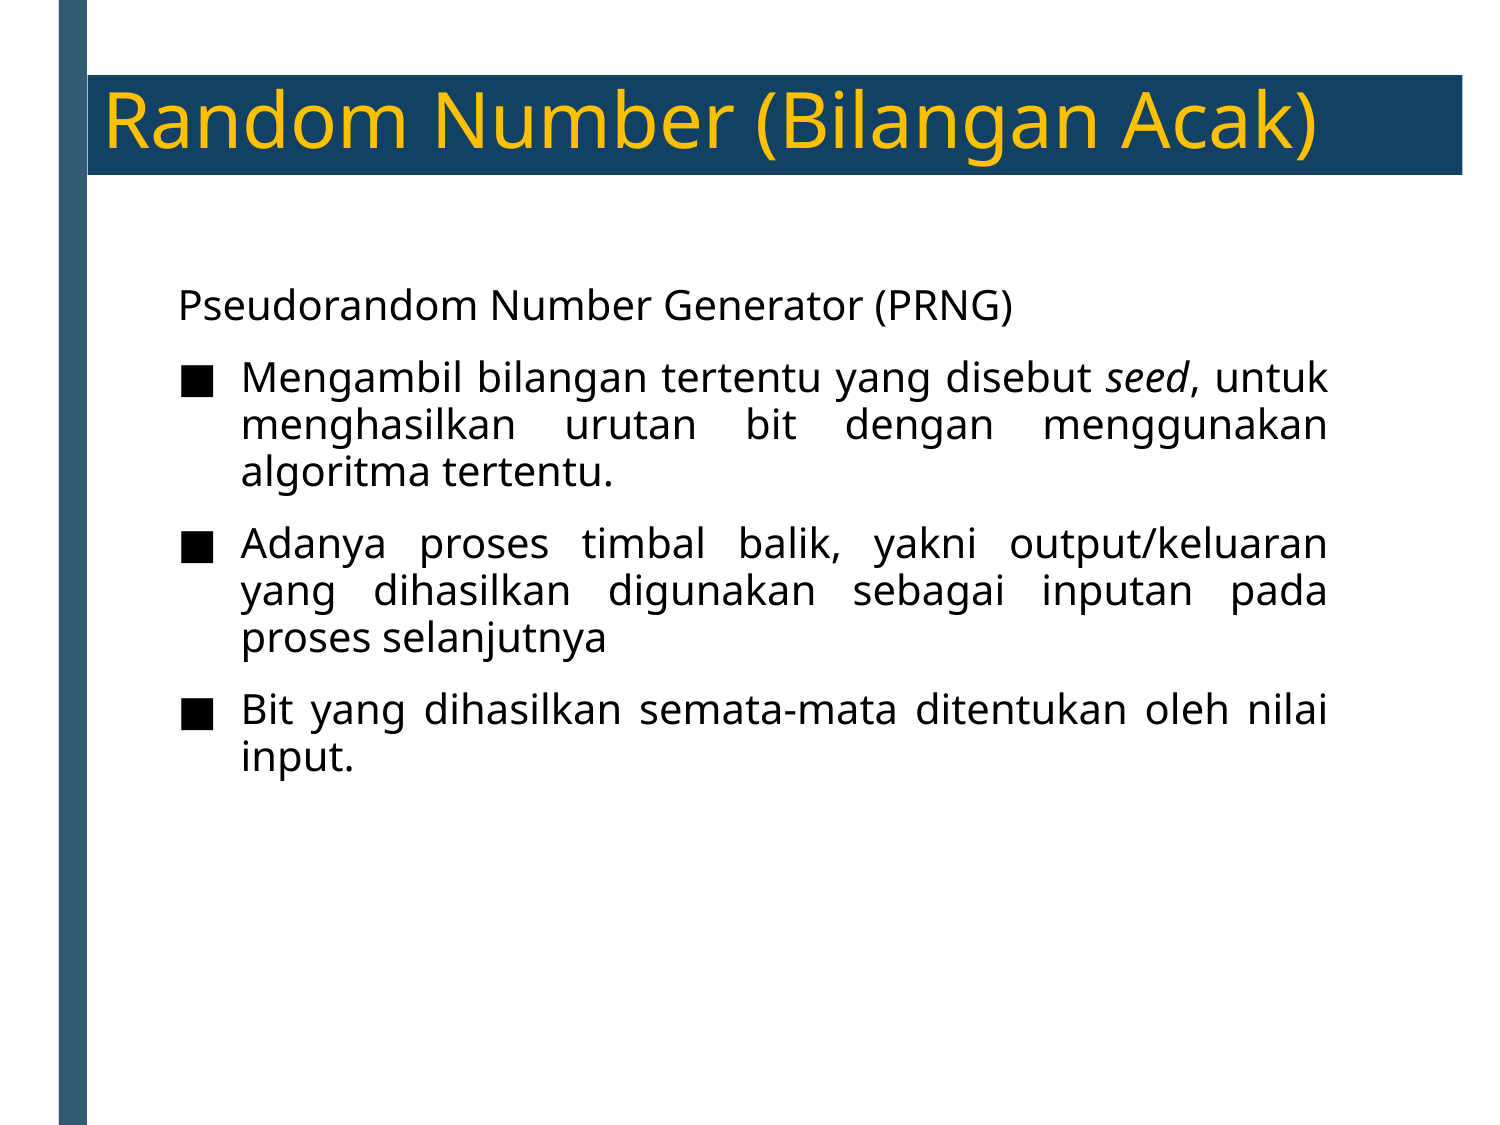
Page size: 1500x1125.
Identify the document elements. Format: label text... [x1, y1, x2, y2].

text_box Random Number (Bilangan Acak) [87, 75, 1463, 175]
list Pseudorandom Number Generator (PRNG) Mengambil bilangan tertentu yang disebut seed, untuk menghasilkan urutan bit dengan menggunakan algoritma tertentu. Adanya proses timbal balik, yakni output/keluaran yang dihasilkan digunakan sebagai inputan pada proses selanjutnya Bit yang dihasilkan semata-mata ditentukan oleh nilai input. [162, 275, 1344, 863]
